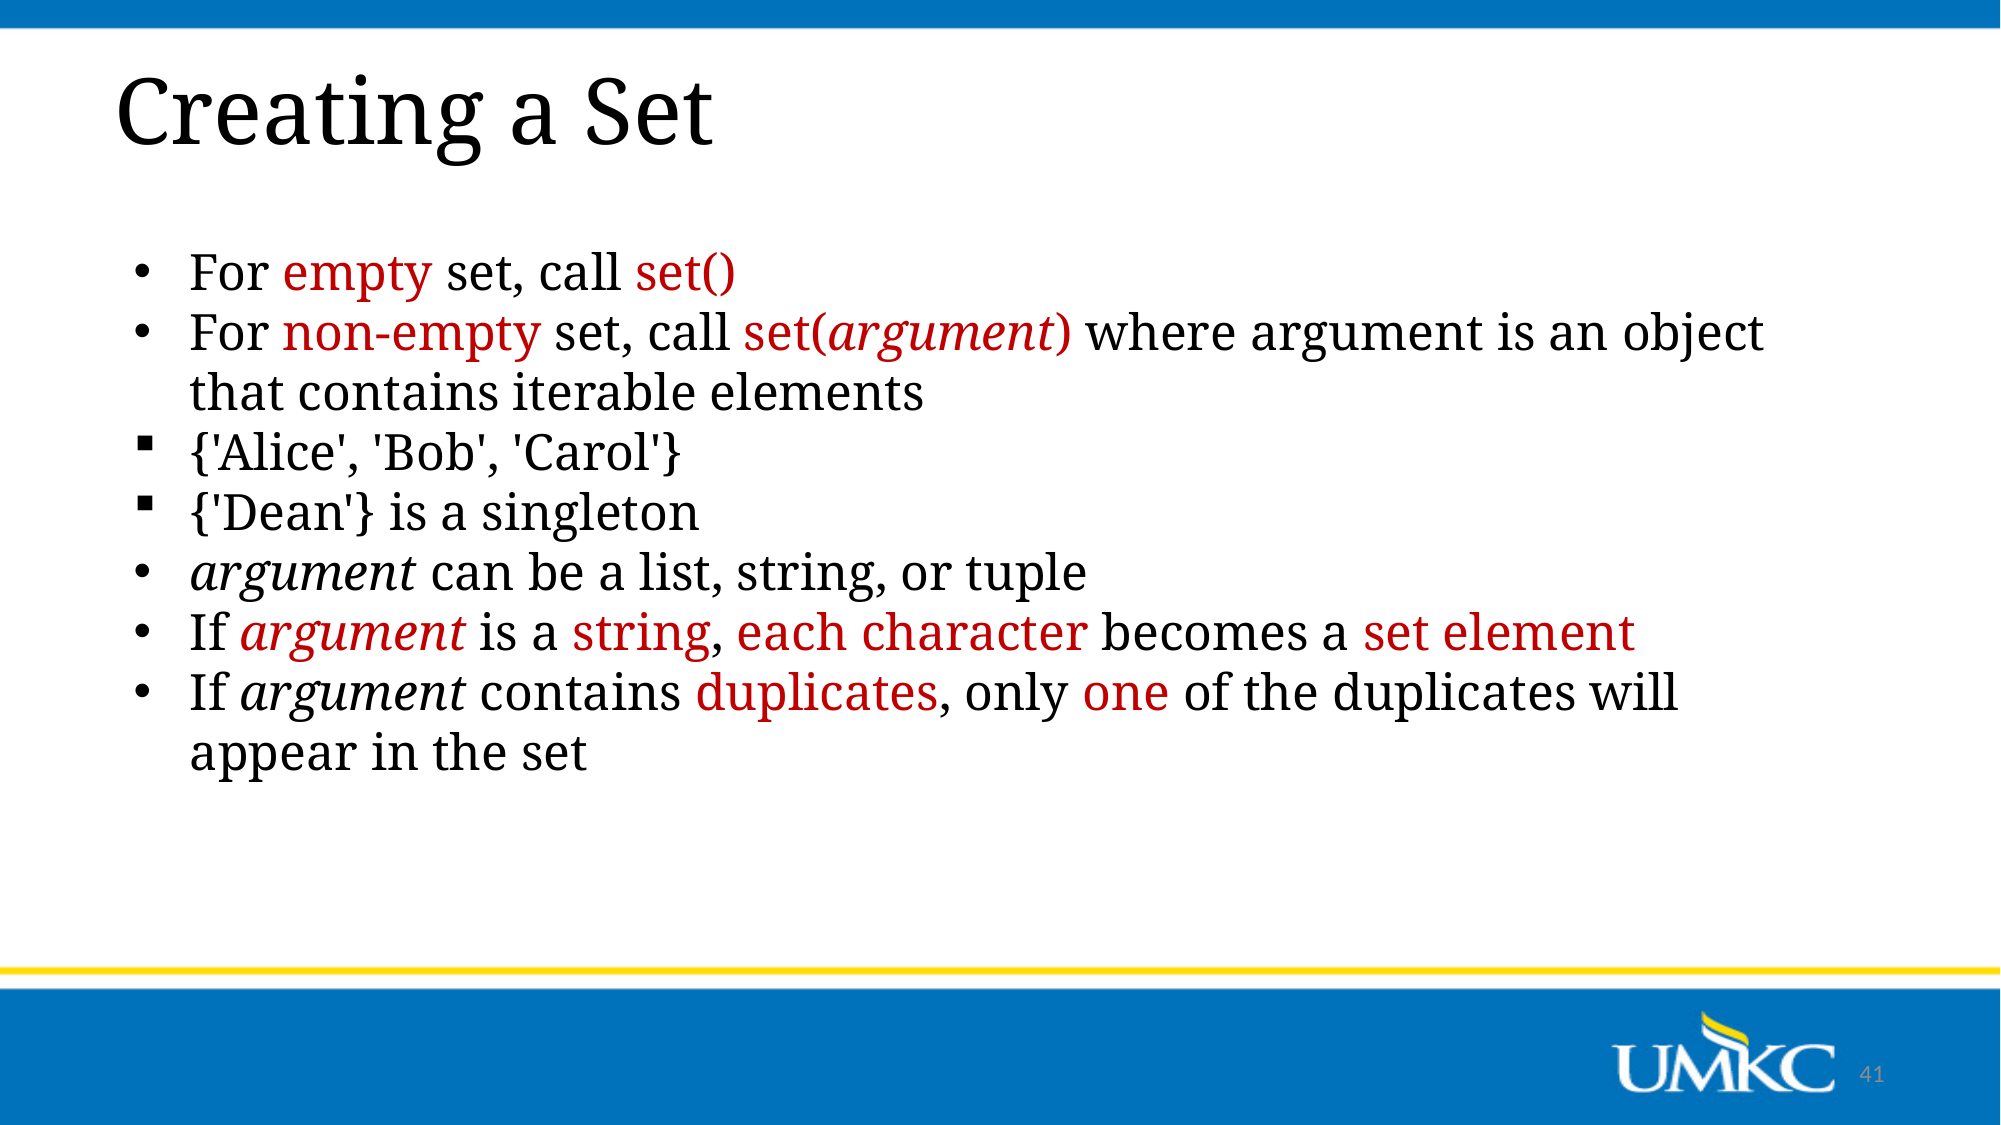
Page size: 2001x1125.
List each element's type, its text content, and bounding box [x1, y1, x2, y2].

slide_number 41 [1433, 1042, 1900, 1103]
text_box For empty set, call set() For non-empty set, call set(argument) where argument is an object that contains iterable elements {'Alice', 'Bob', 'Carol'} {'Dean'} is a singleton argument can be a list, string, or tuple If argument is a string, each character becomes a set element If argument contains duplicates, only one of the duplicates will appear in the set [118, 232, 1842, 788]
text_box Creating a Set [99, 45, 1900, 233]
picture [0, 0, 2001, 1125]
